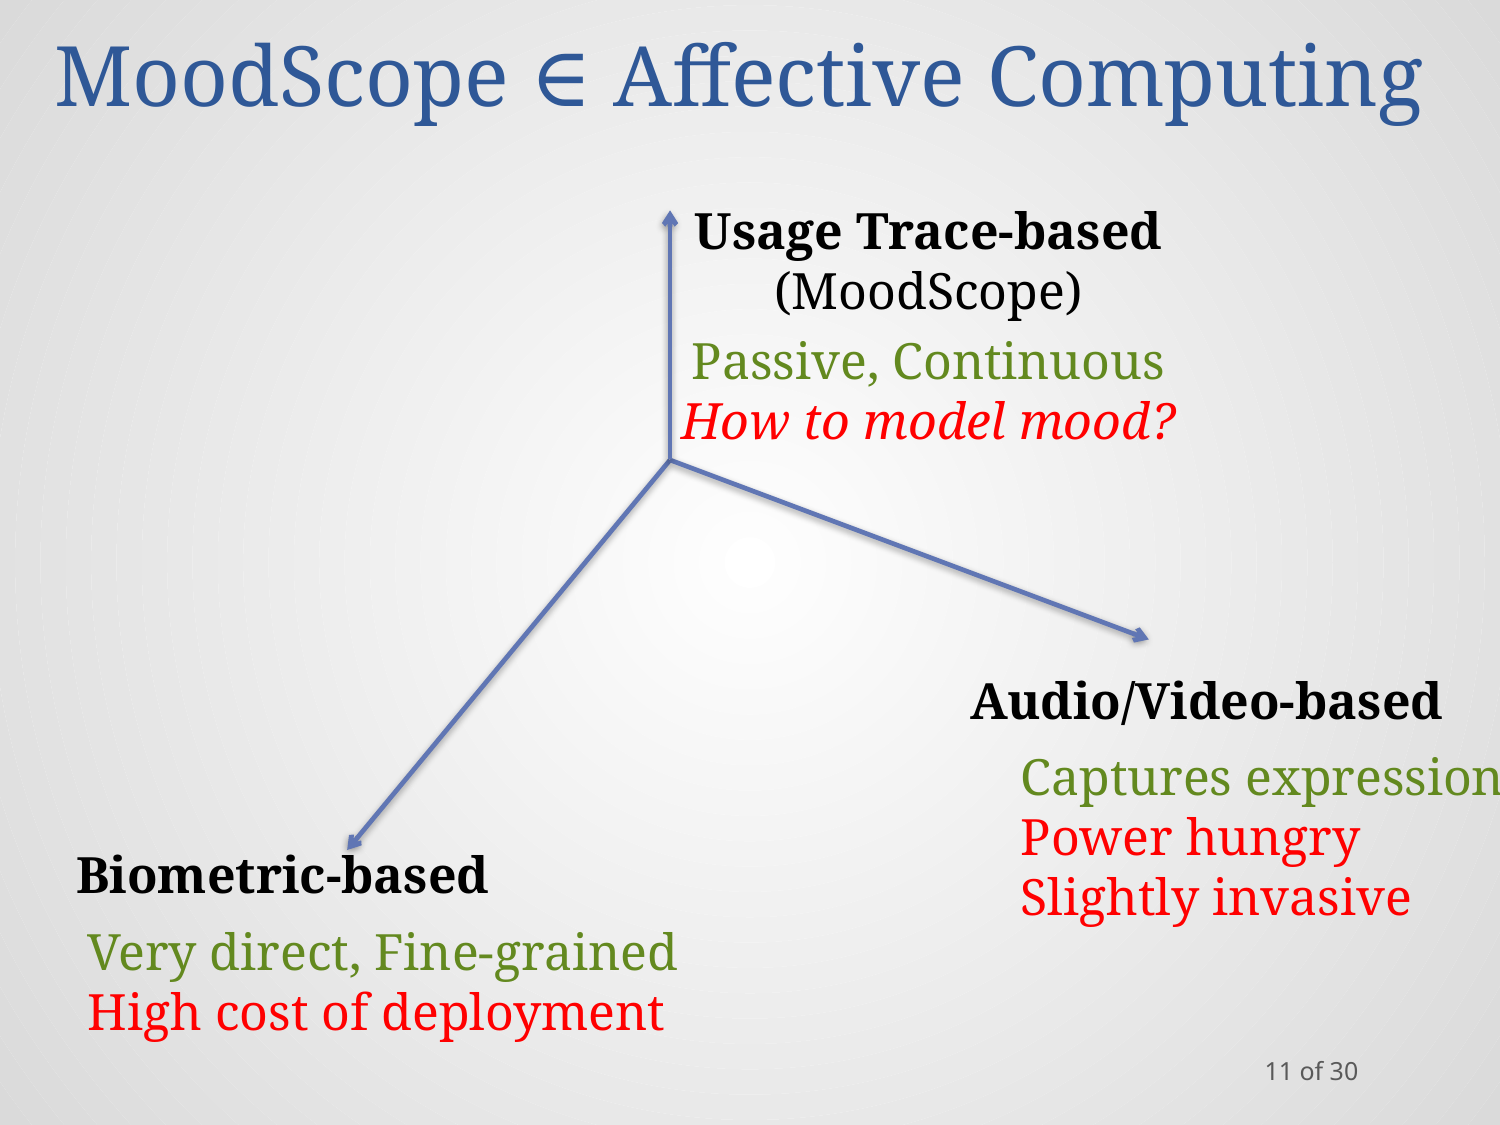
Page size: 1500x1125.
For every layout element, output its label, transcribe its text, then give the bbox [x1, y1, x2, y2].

text_box Captures expressions Power hungry Slightly invasive [1006, 738, 1500, 933]
text_box Passive, Continuous How to model mood? [677, 322, 1191, 457]
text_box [346, 459, 671, 851]
slide_number 11 of 30 [1260, 1042, 1444, 1103]
title MoodScope ∈ Affective Computing [19, 0, 1481, 131]
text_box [669, 459, 1150, 640]
text_box Usage Trace-based (MoodScope) [680, 191, 1178, 322]
text_box Very direct, Fine-grained High cost of deployment [73, 913, 693, 1049]
text_box Audio/Video-based [955, 662, 1459, 738]
text_box Biometric-based [61, 835, 505, 911]
